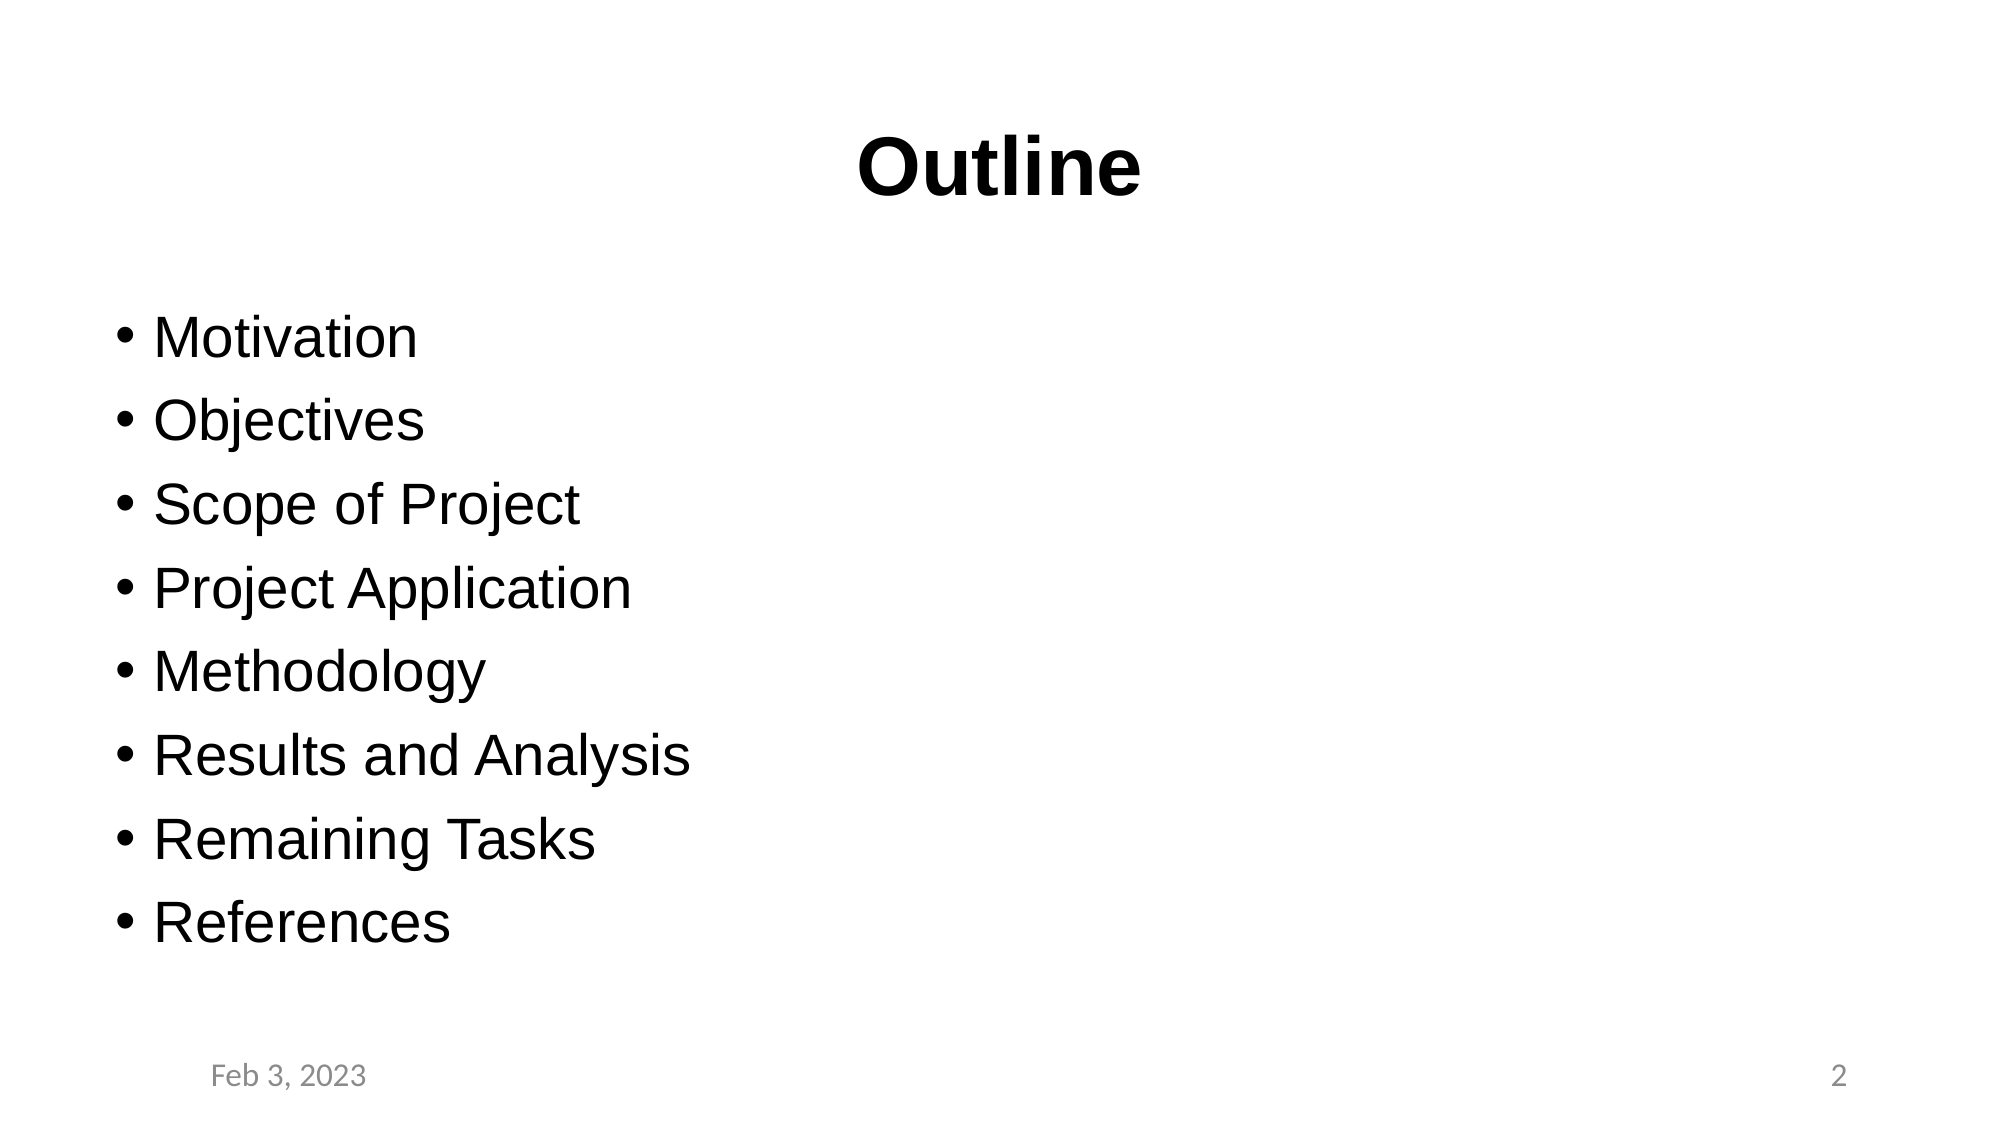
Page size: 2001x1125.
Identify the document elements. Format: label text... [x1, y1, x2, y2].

slide_number 1 [1412, 1042, 1863, 1103]
list Motivation Objectives Scope of Project Project Application Methodology Results and Analysis Remaining Tasks References [100, 299, 1863, 1049]
title Outline [137, 59, 1863, 278]
footer Feb 3, 2023 [0, 1042, 627, 1103]
